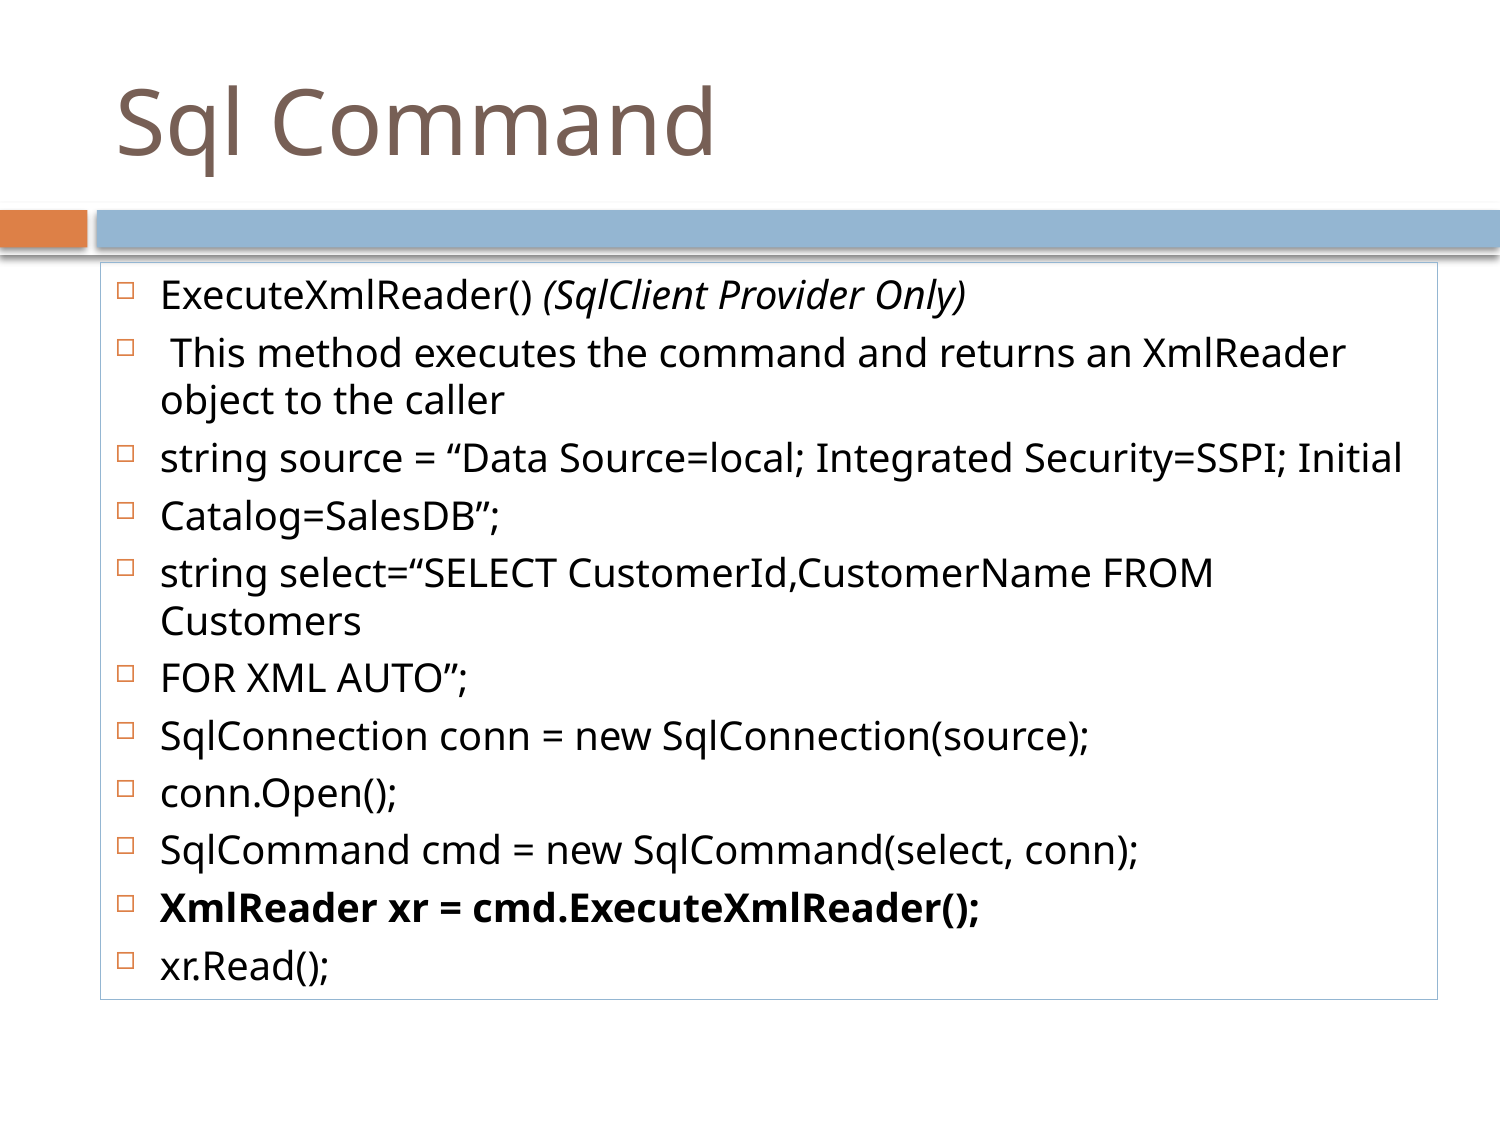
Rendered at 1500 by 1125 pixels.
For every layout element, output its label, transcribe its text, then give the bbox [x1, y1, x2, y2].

list ExecuteXmlReader() (SqlClient Provider Only) This method executes the command and returns an XmlReader object to the caller string source = “Data Source=local; Integrated Security=SSPI; Initial Catalog=SalesDB”; string select=“SELECT CustomerId,CustomerName FROM Customers FOR XML AUTO”; SqlConnection conn = new SqlConnection(source); conn.Open(); SqlCommand cmd = new SqlCommand(select, conn); XmlReader xr = cmd.ExecuteXmlReader(); xr.Read(); [100, 262, 1438, 1000]
title Sql Command [100, 37, 1438, 200]
